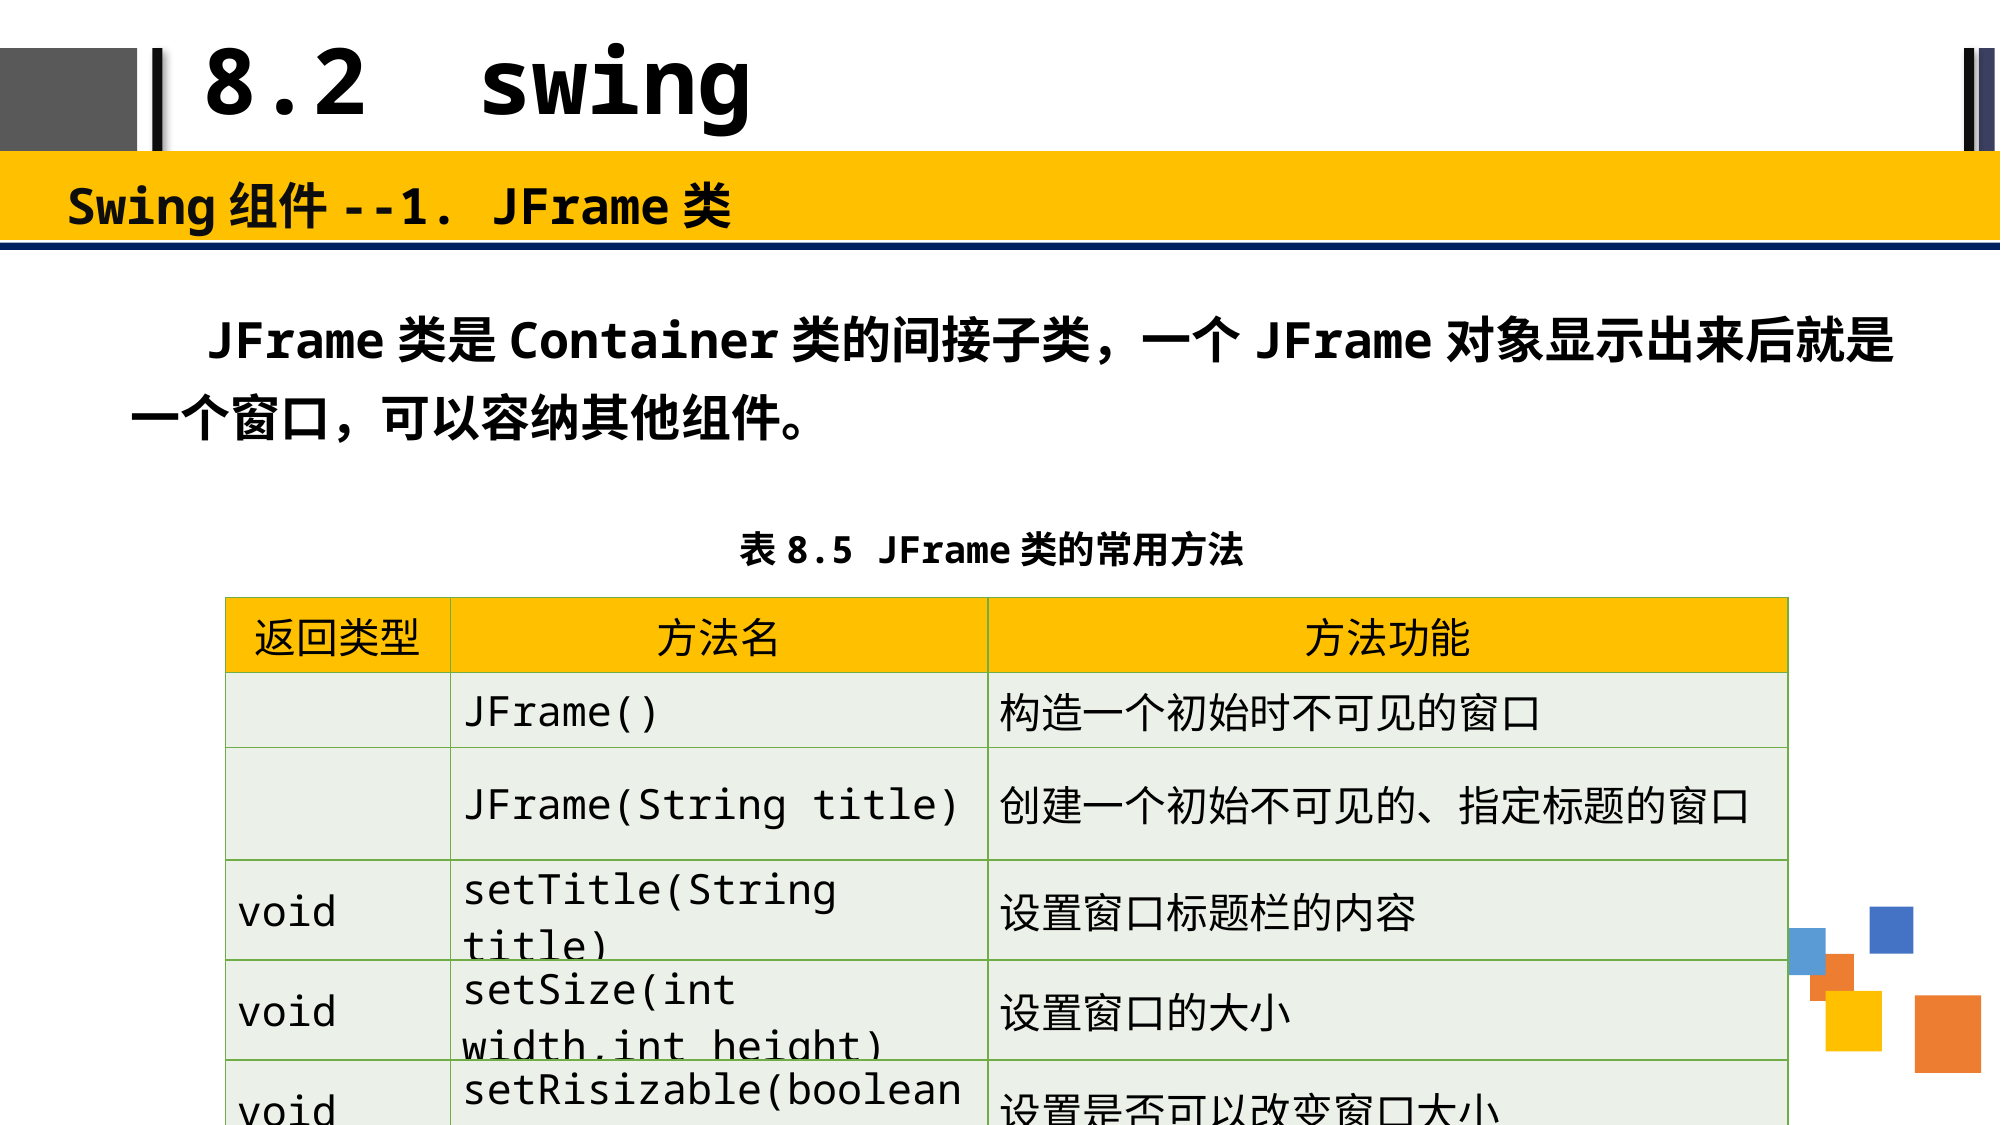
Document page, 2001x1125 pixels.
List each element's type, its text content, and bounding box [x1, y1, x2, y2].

table_cell JFrame() [451, 673, 987, 747]
table_cell void [226, 861, 450, 959]
table_cell 设置是否可以改变窗口大小 [989, 1061, 1787, 1125]
table_header 方法功能 [989, 598, 1787, 672]
text_box 表8.5 JFrame类的常用方法 [724, 518, 1261, 572]
table_cell 构造一个初始时不可见的窗口 [989, 673, 1787, 747]
table_cell [226, 748, 450, 859]
table_cell void [226, 1061, 450, 1125]
table_cell [226, 673, 450, 747]
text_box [0, 151, 2000, 241]
table_cell JFrame(String title) [451, 748, 987, 859]
table_header 返回类型 [226, 598, 450, 672]
table_cell setTitle(String title) [451, 861, 987, 959]
table_cell setRisizable(boolean r) [451, 1061, 987, 1125]
table_header 方法名 [451, 598, 987, 672]
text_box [1148, 882, 1981, 1097]
table_cell setSize(int width,int height) [451, 961, 987, 1059]
text_box JFrame类是Container类的间接子类，一个JFrame对象显示出来后就是一个窗口，可以容纳其他组件。 [116, 283, 1935, 454]
table_cell 设置窗口标题栏的内容 [989, 861, 1787, 959]
title 8.2 swing [187, 2, 1459, 151]
table_cell void [226, 961, 450, 1059]
table_cell 创建一个初始不可见的、指定标题的窗口 [989, 748, 1787, 859]
text_box [0, 242, 2000, 251]
table_cell 设置窗口的大小 [989, 961, 1148, 1059]
